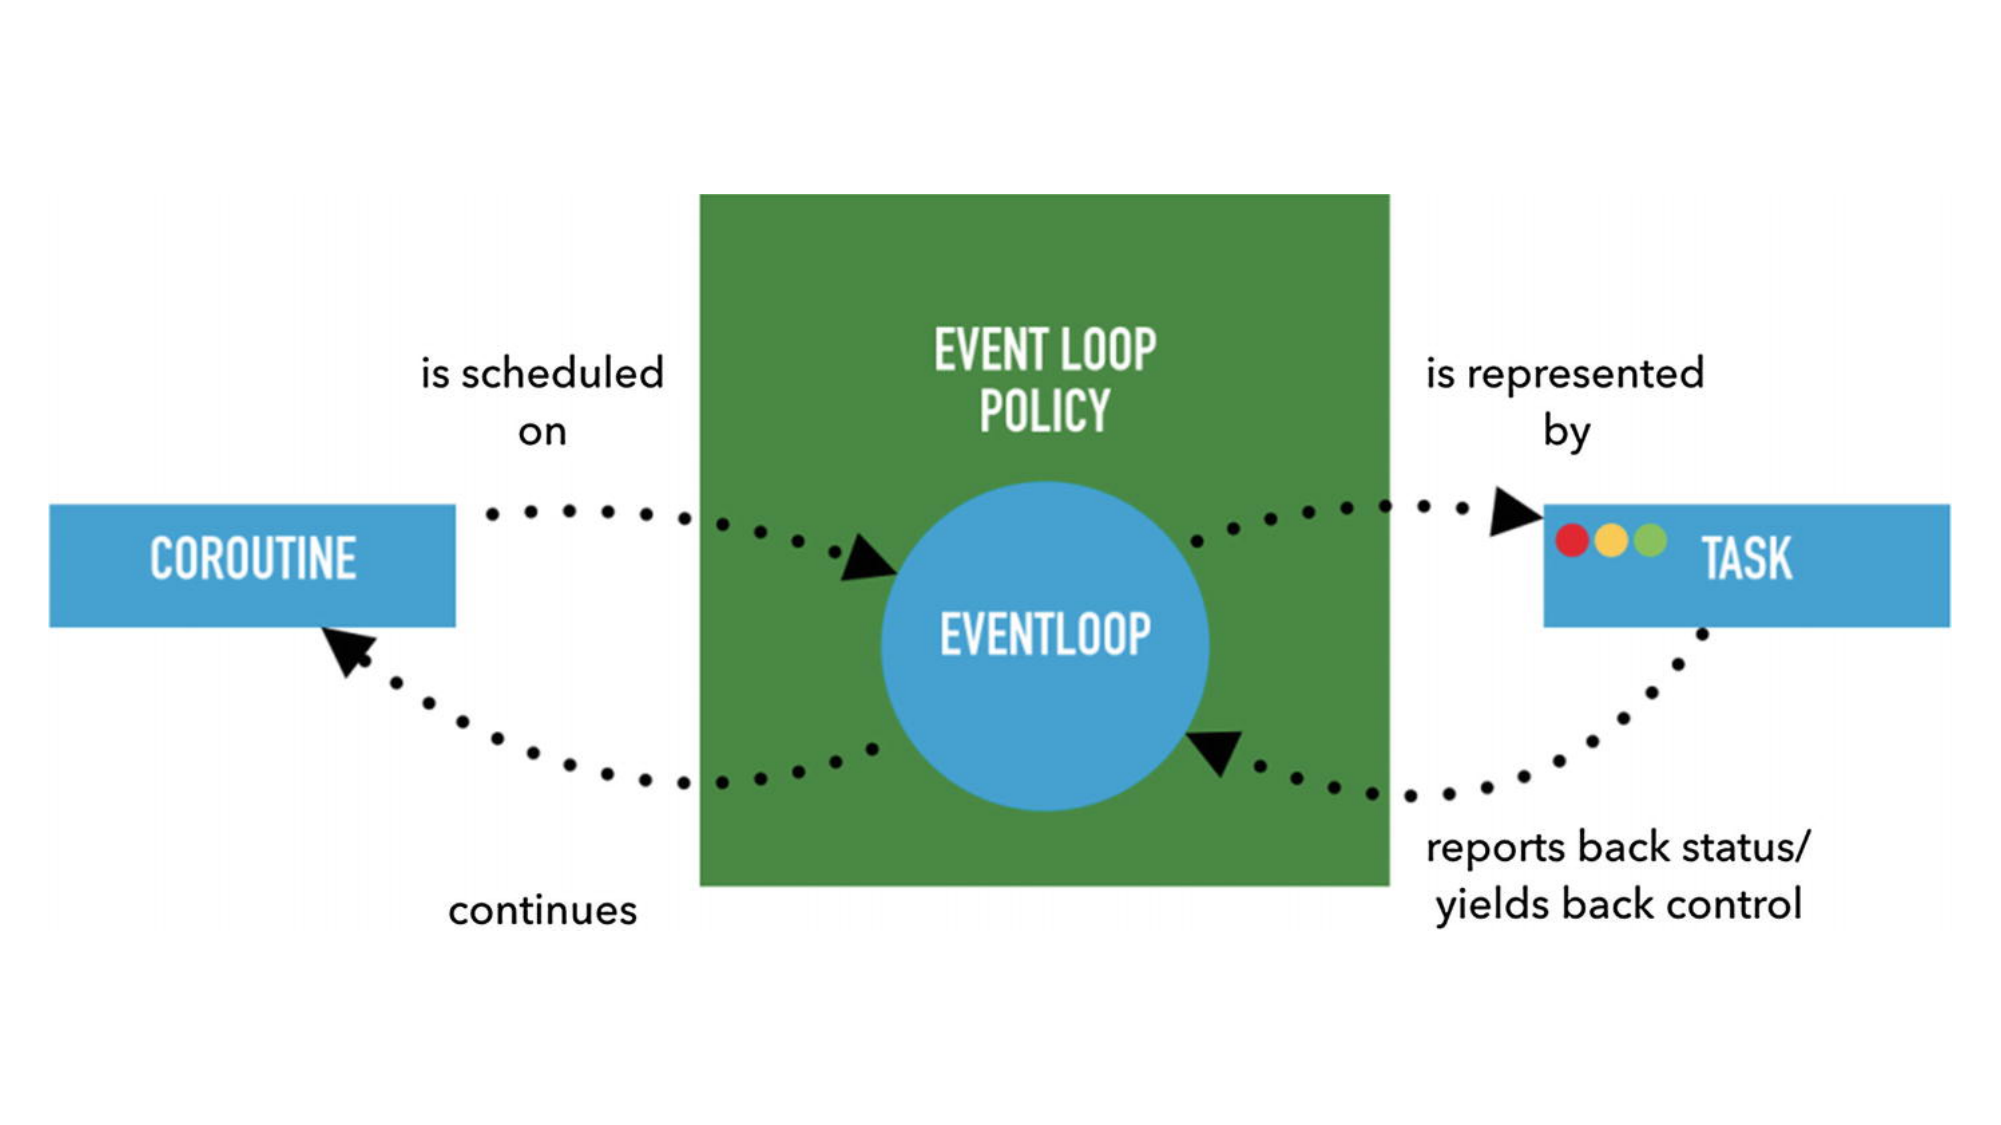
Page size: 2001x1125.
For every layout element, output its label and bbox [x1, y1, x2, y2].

picture [48, 194, 1952, 931]
